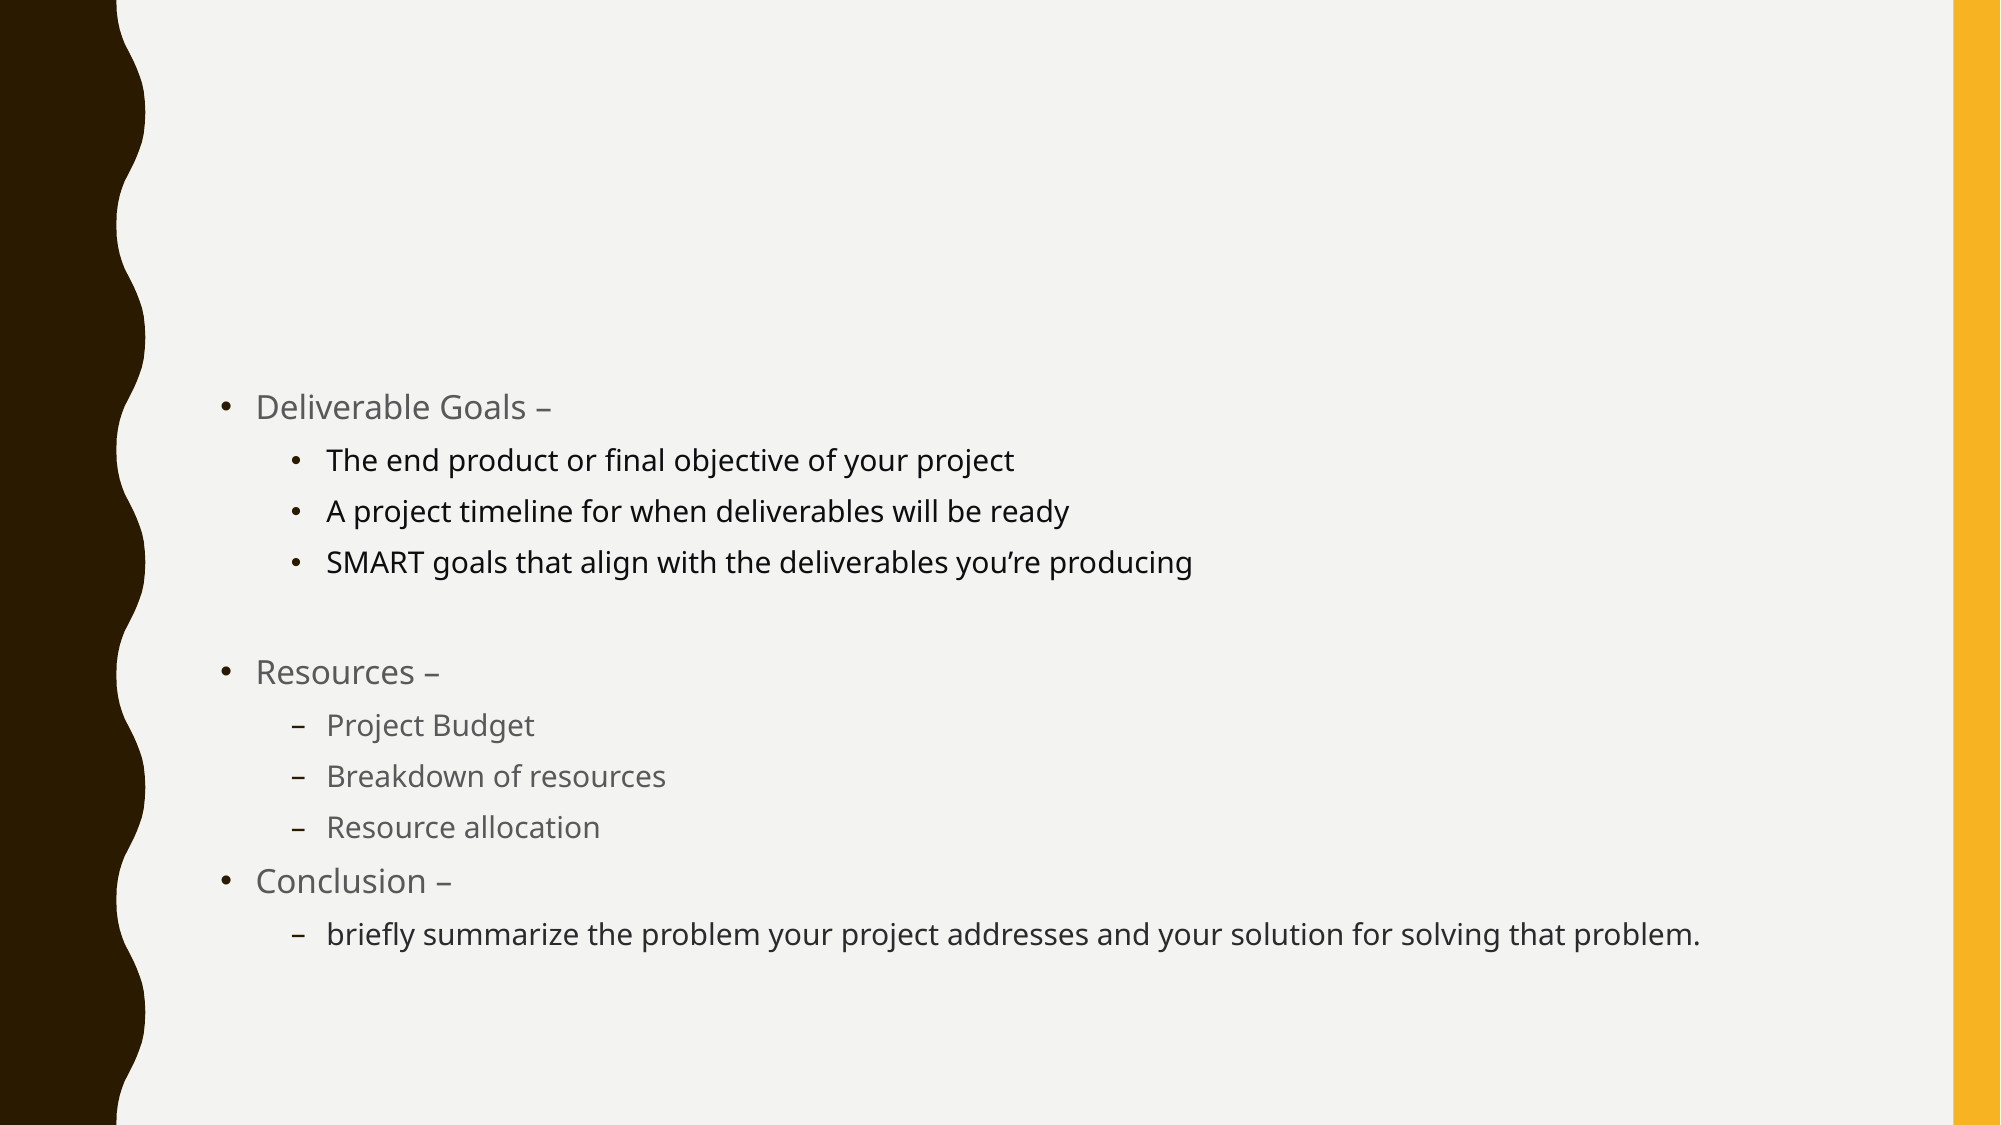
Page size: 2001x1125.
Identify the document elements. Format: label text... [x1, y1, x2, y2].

list Deliverable Goals – The end product or final objective of your project A project timeline for when deliverables will be ready SMART goals that align with the deliverables you’re producing Resources – Project Budget Breakdown of resources Resource allocation Conclusion – briefly summarize the problem your project addresses and your solution for solving that problem. [205, 375, 1875, 965]
